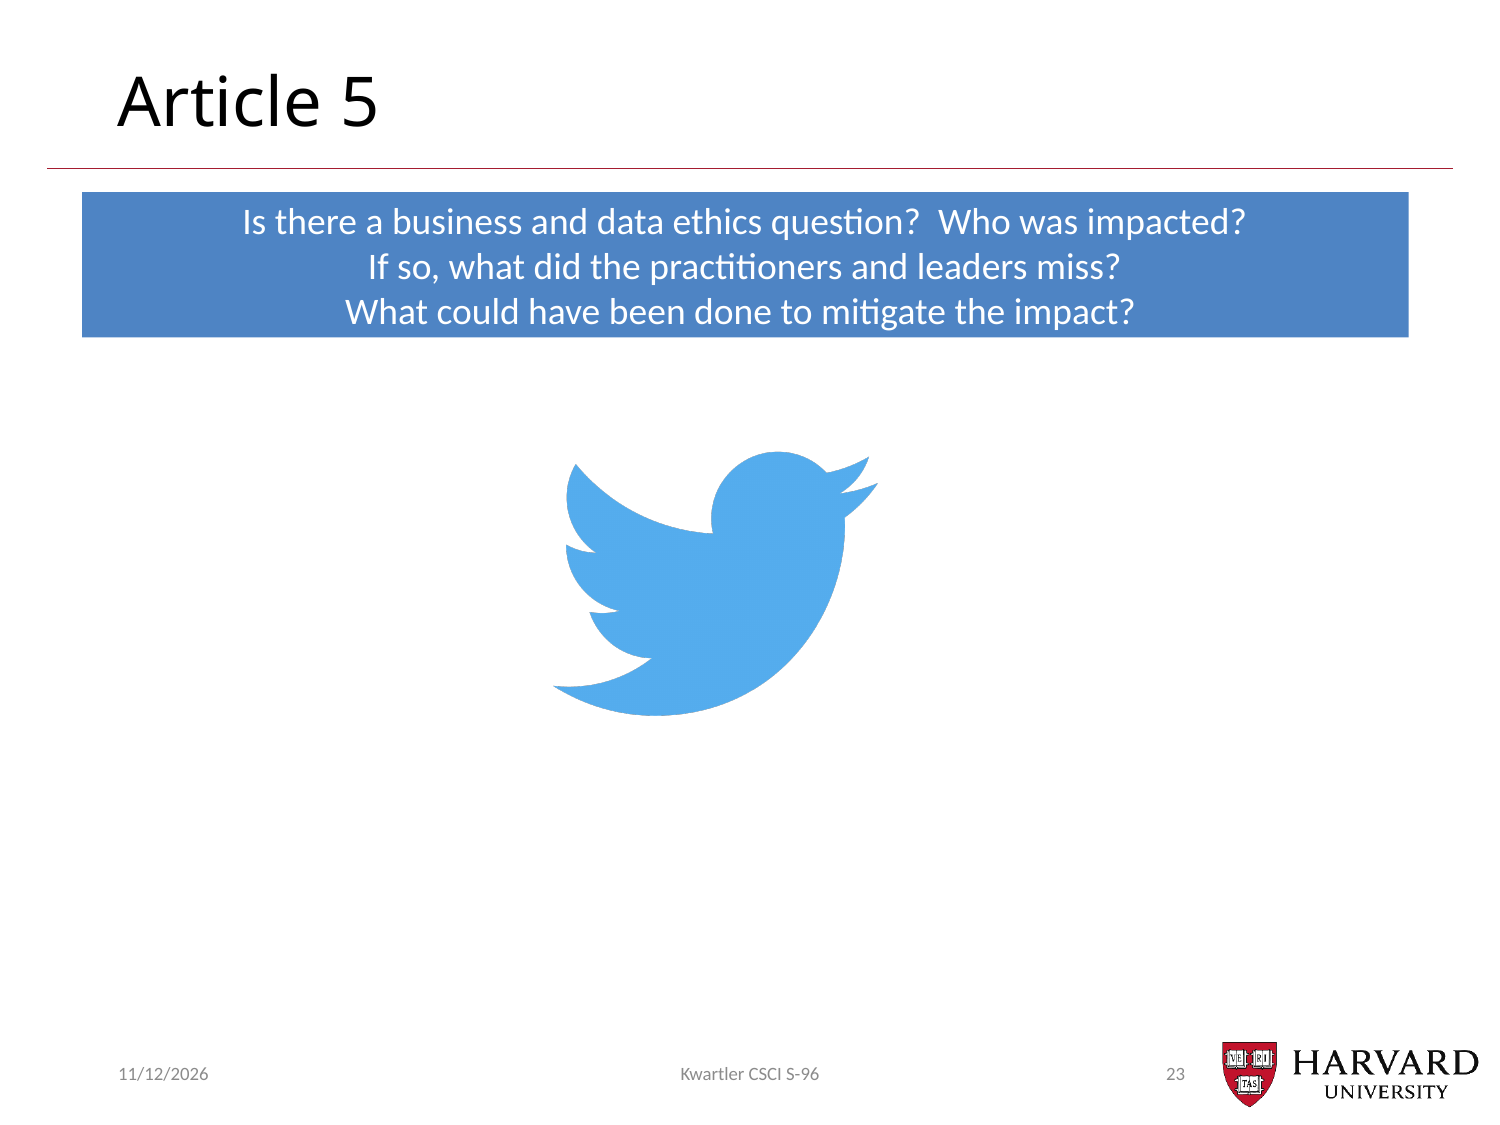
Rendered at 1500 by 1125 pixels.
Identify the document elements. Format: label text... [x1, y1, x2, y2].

picture [472, 346, 954, 827]
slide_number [103, 1042, 441, 1103]
slide_number 23 [1059, 1042, 1200, 1103]
footer Kwartler CSCI S-96 [496, 1042, 1004, 1103]
text_box Is there a business and data ethics question? Who was impacted? If so, what did the practitioners and leaders miss? What could have been done to mitigate the impact? [81, 191, 1410, 338]
picture [1200, 1024, 1500, 1125]
title Article 5 [103, 59, 1397, 157]
